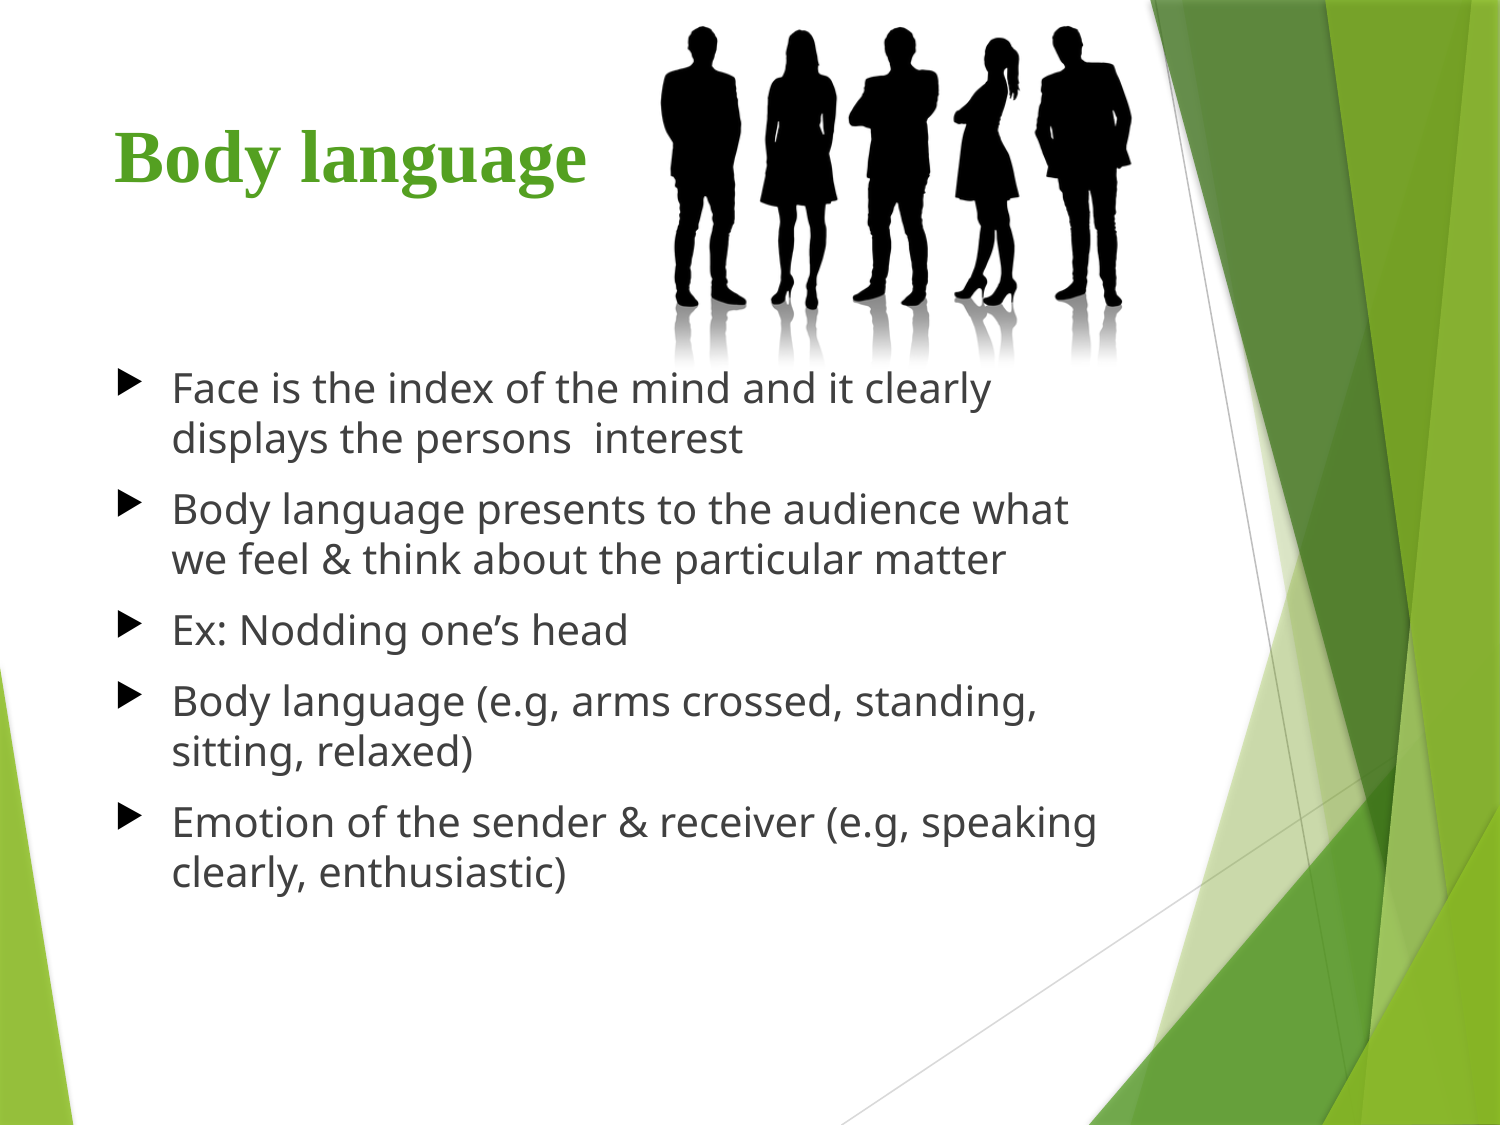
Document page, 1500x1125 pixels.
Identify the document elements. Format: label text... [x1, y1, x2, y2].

list Face is the index of the mind and it clearly displays the persons interest Body language presents to the audience what we feel & think about the particular matter Ex: Nodding one’s head Body language (e.g, arms crossed, standing, sitting, relaxed) Emotion of the sender & receiver (e.g, speaking clearly, enthusiastic) [99, 354, 1142, 992]
picture [561, 0, 1238, 382]
title Body language [99, 99, 557, 317]
